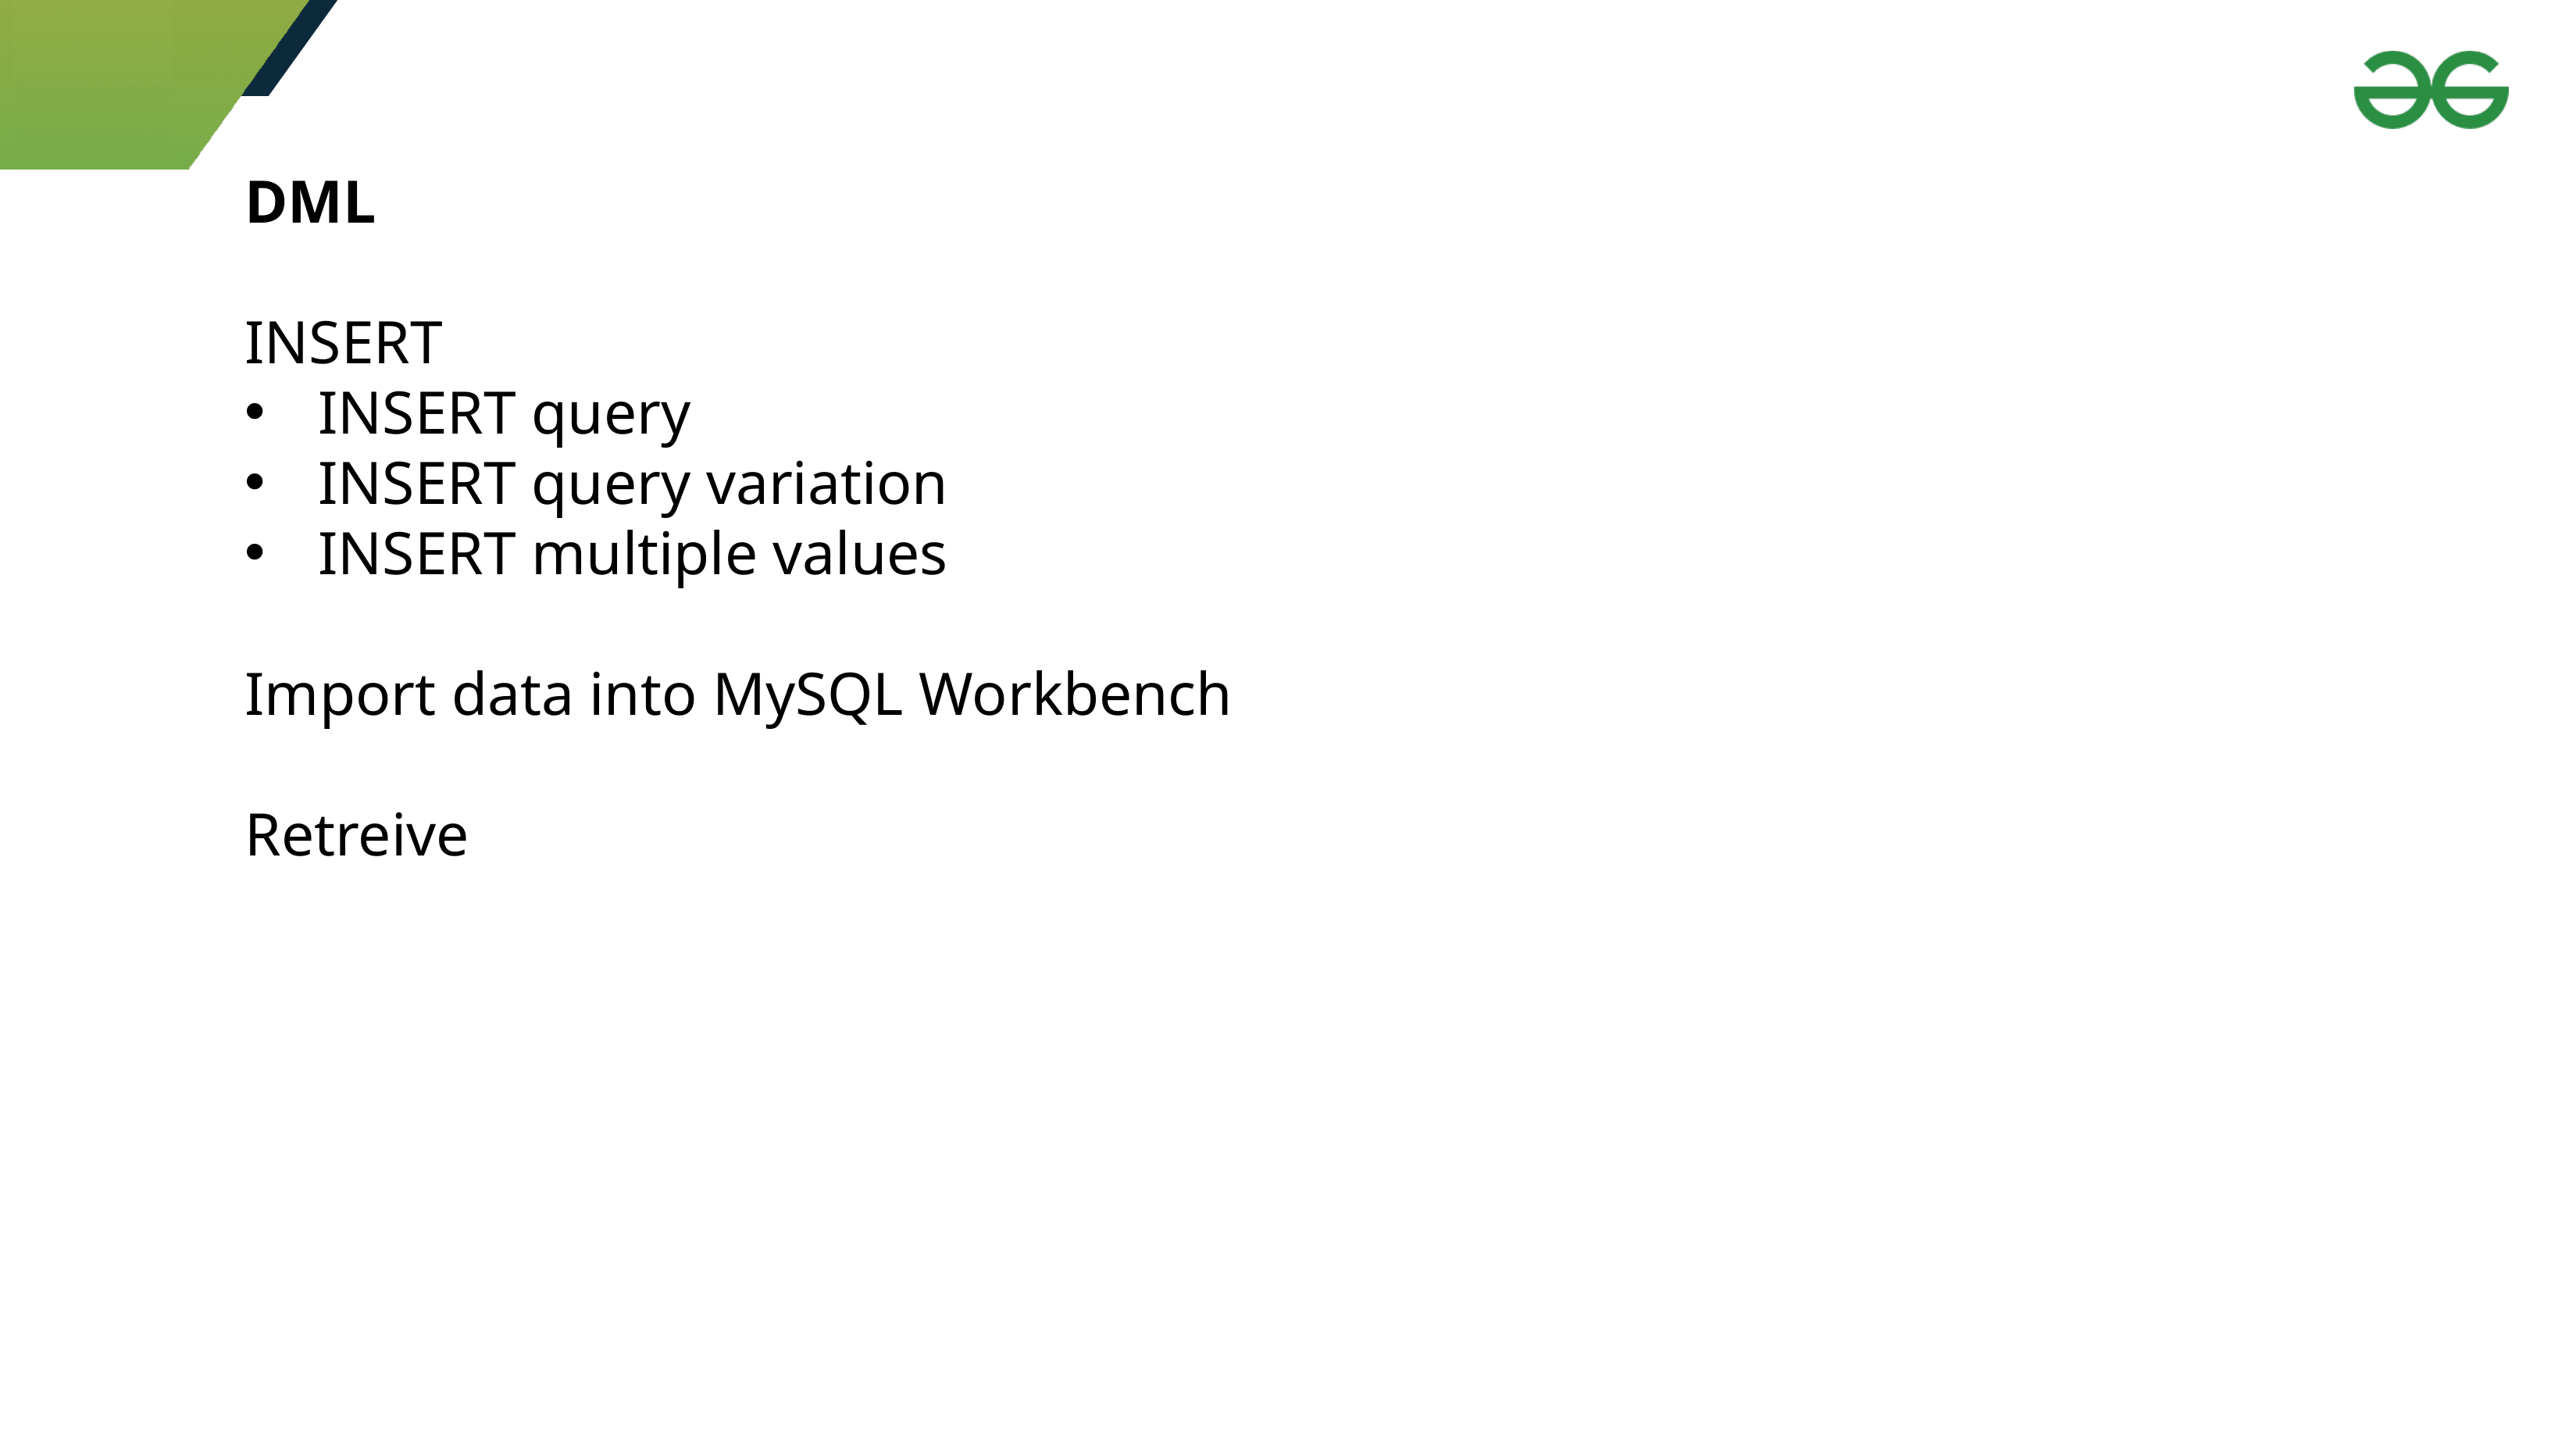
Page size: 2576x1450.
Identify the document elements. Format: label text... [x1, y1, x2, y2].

picture [0, 0, 309, 170]
text_box DML INSERT INSERT query INSERT query variation INSERT multiple values Import data into MySQL Workbench Retreive [233, 158, 2294, 873]
picture [2353, 50, 2509, 130]
